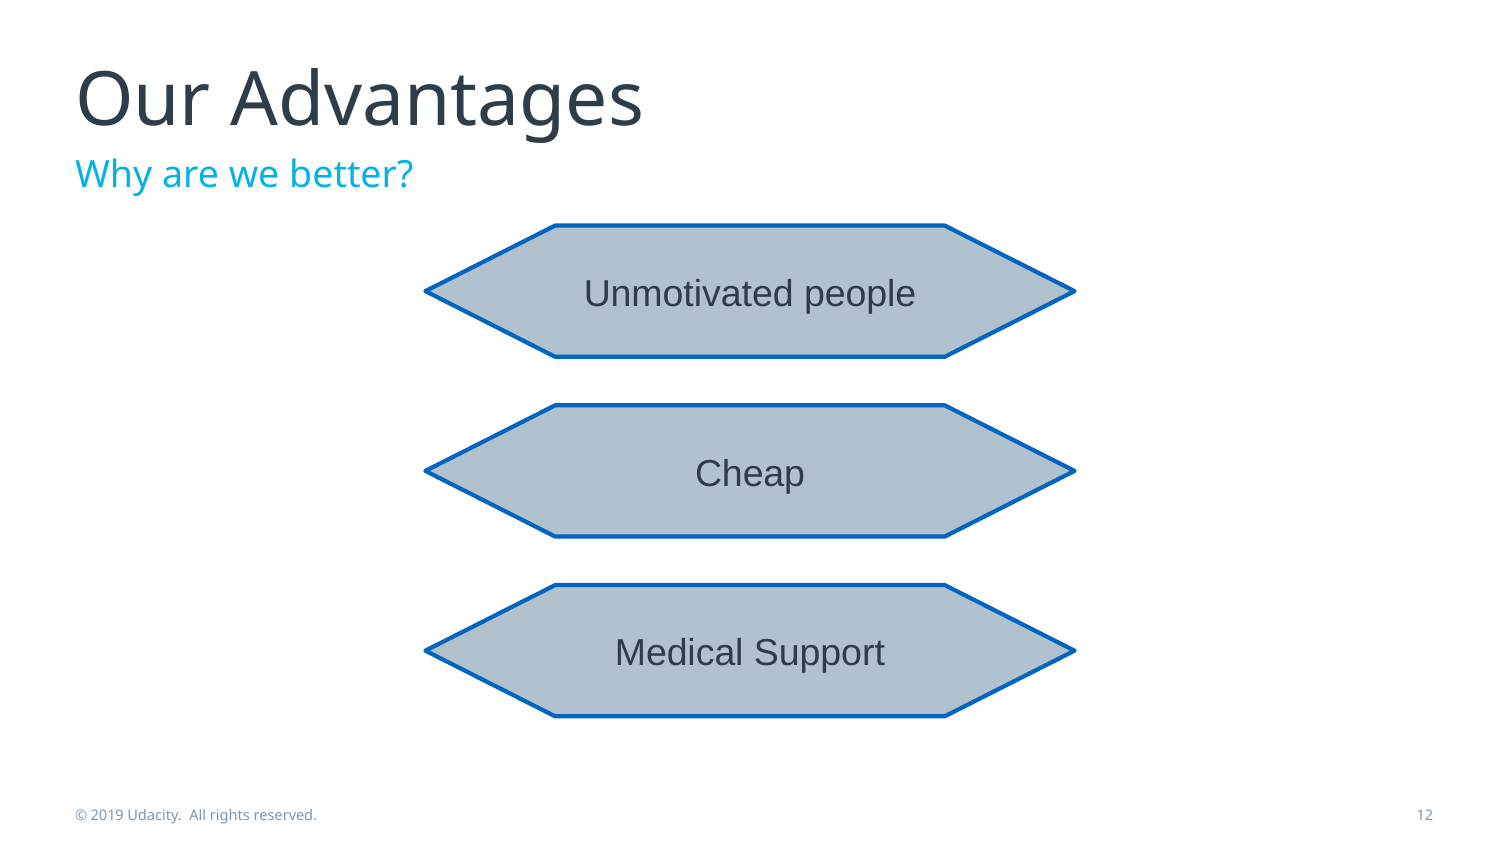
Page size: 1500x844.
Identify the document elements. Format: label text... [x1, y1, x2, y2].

text_box Cheap [423, 403, 1077, 539]
title Our Advantages [75, 50, 1425, 148]
list Why are we better? [75, 150, 1425, 201]
text_box Unmotivated people [423, 223, 1077, 359]
slide_number 12 [1416, 806, 1434, 826]
text_box Medical Support [423, 582, 1077, 719]
list © 2019 Udacity. All rights reserved. [75, 806, 725, 826]
